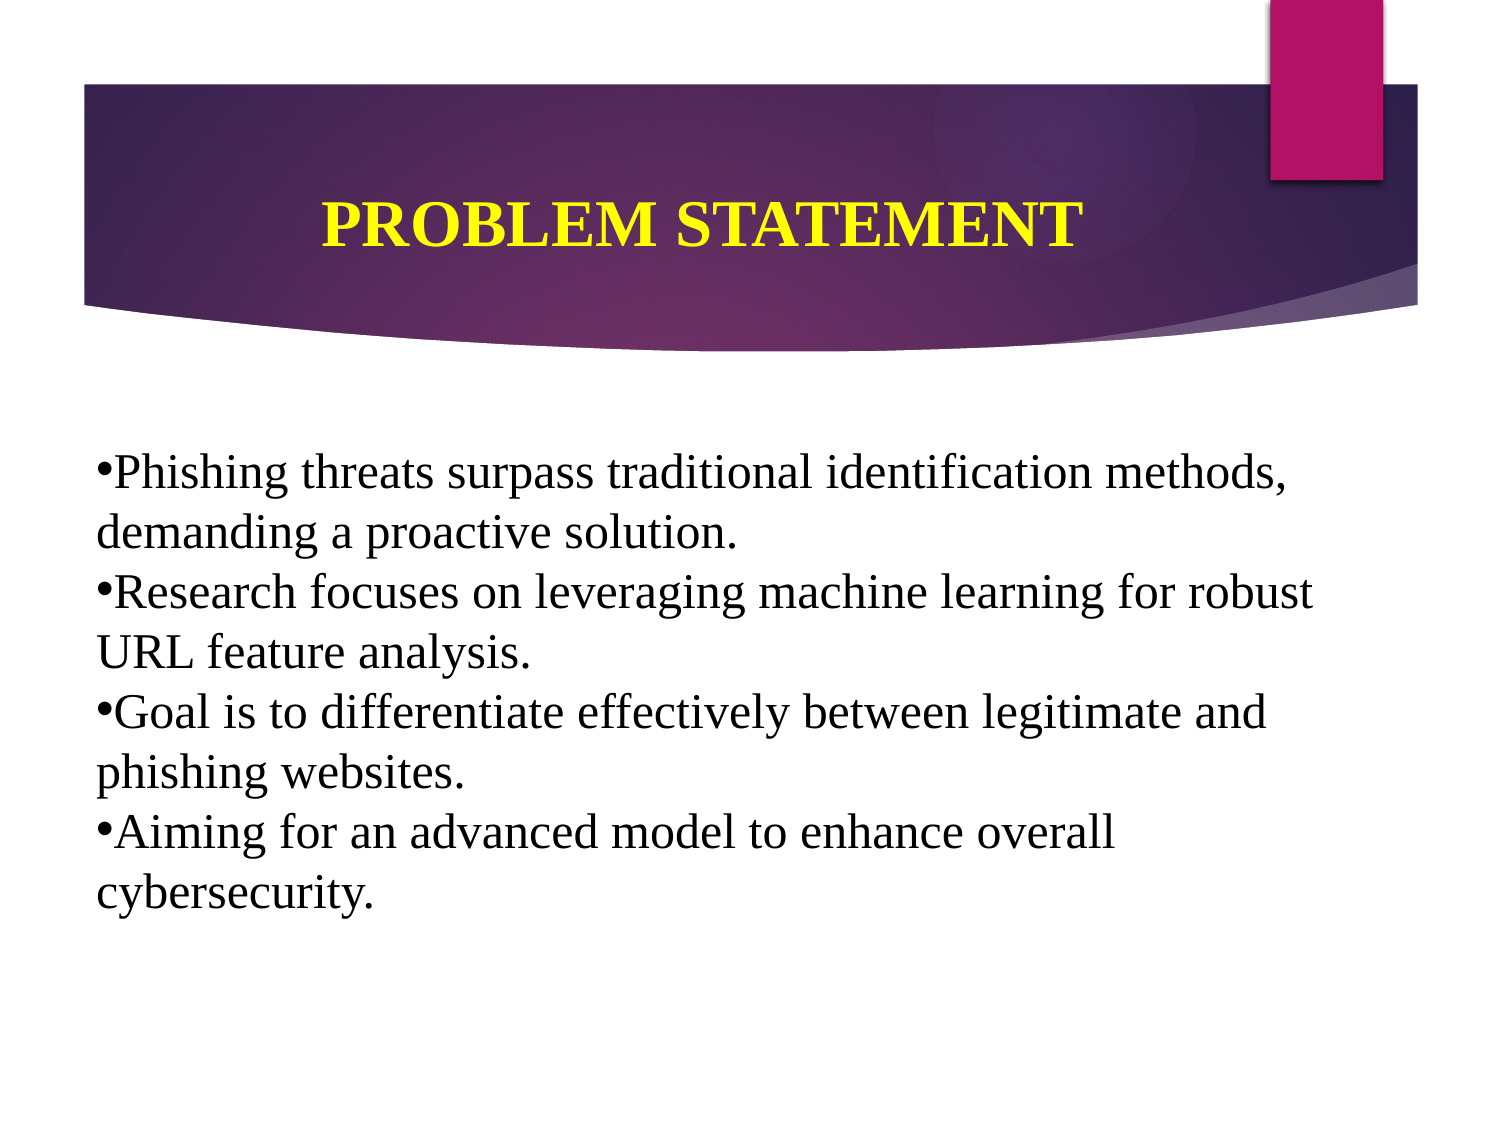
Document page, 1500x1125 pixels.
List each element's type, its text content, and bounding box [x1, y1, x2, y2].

text_box Phishing threats surpass traditional identification methods, demanding a proactive solution. Research focuses on leveraging machine learning for robust URL feature analysis. Goal is to differentiate effectively between legitimate and phishing websites. Aiming for an advanced model to enhance overall cybersecurity. [81, 430, 1419, 926]
text_box PROBLEM STATEMENT [199, 172, 1207, 268]
